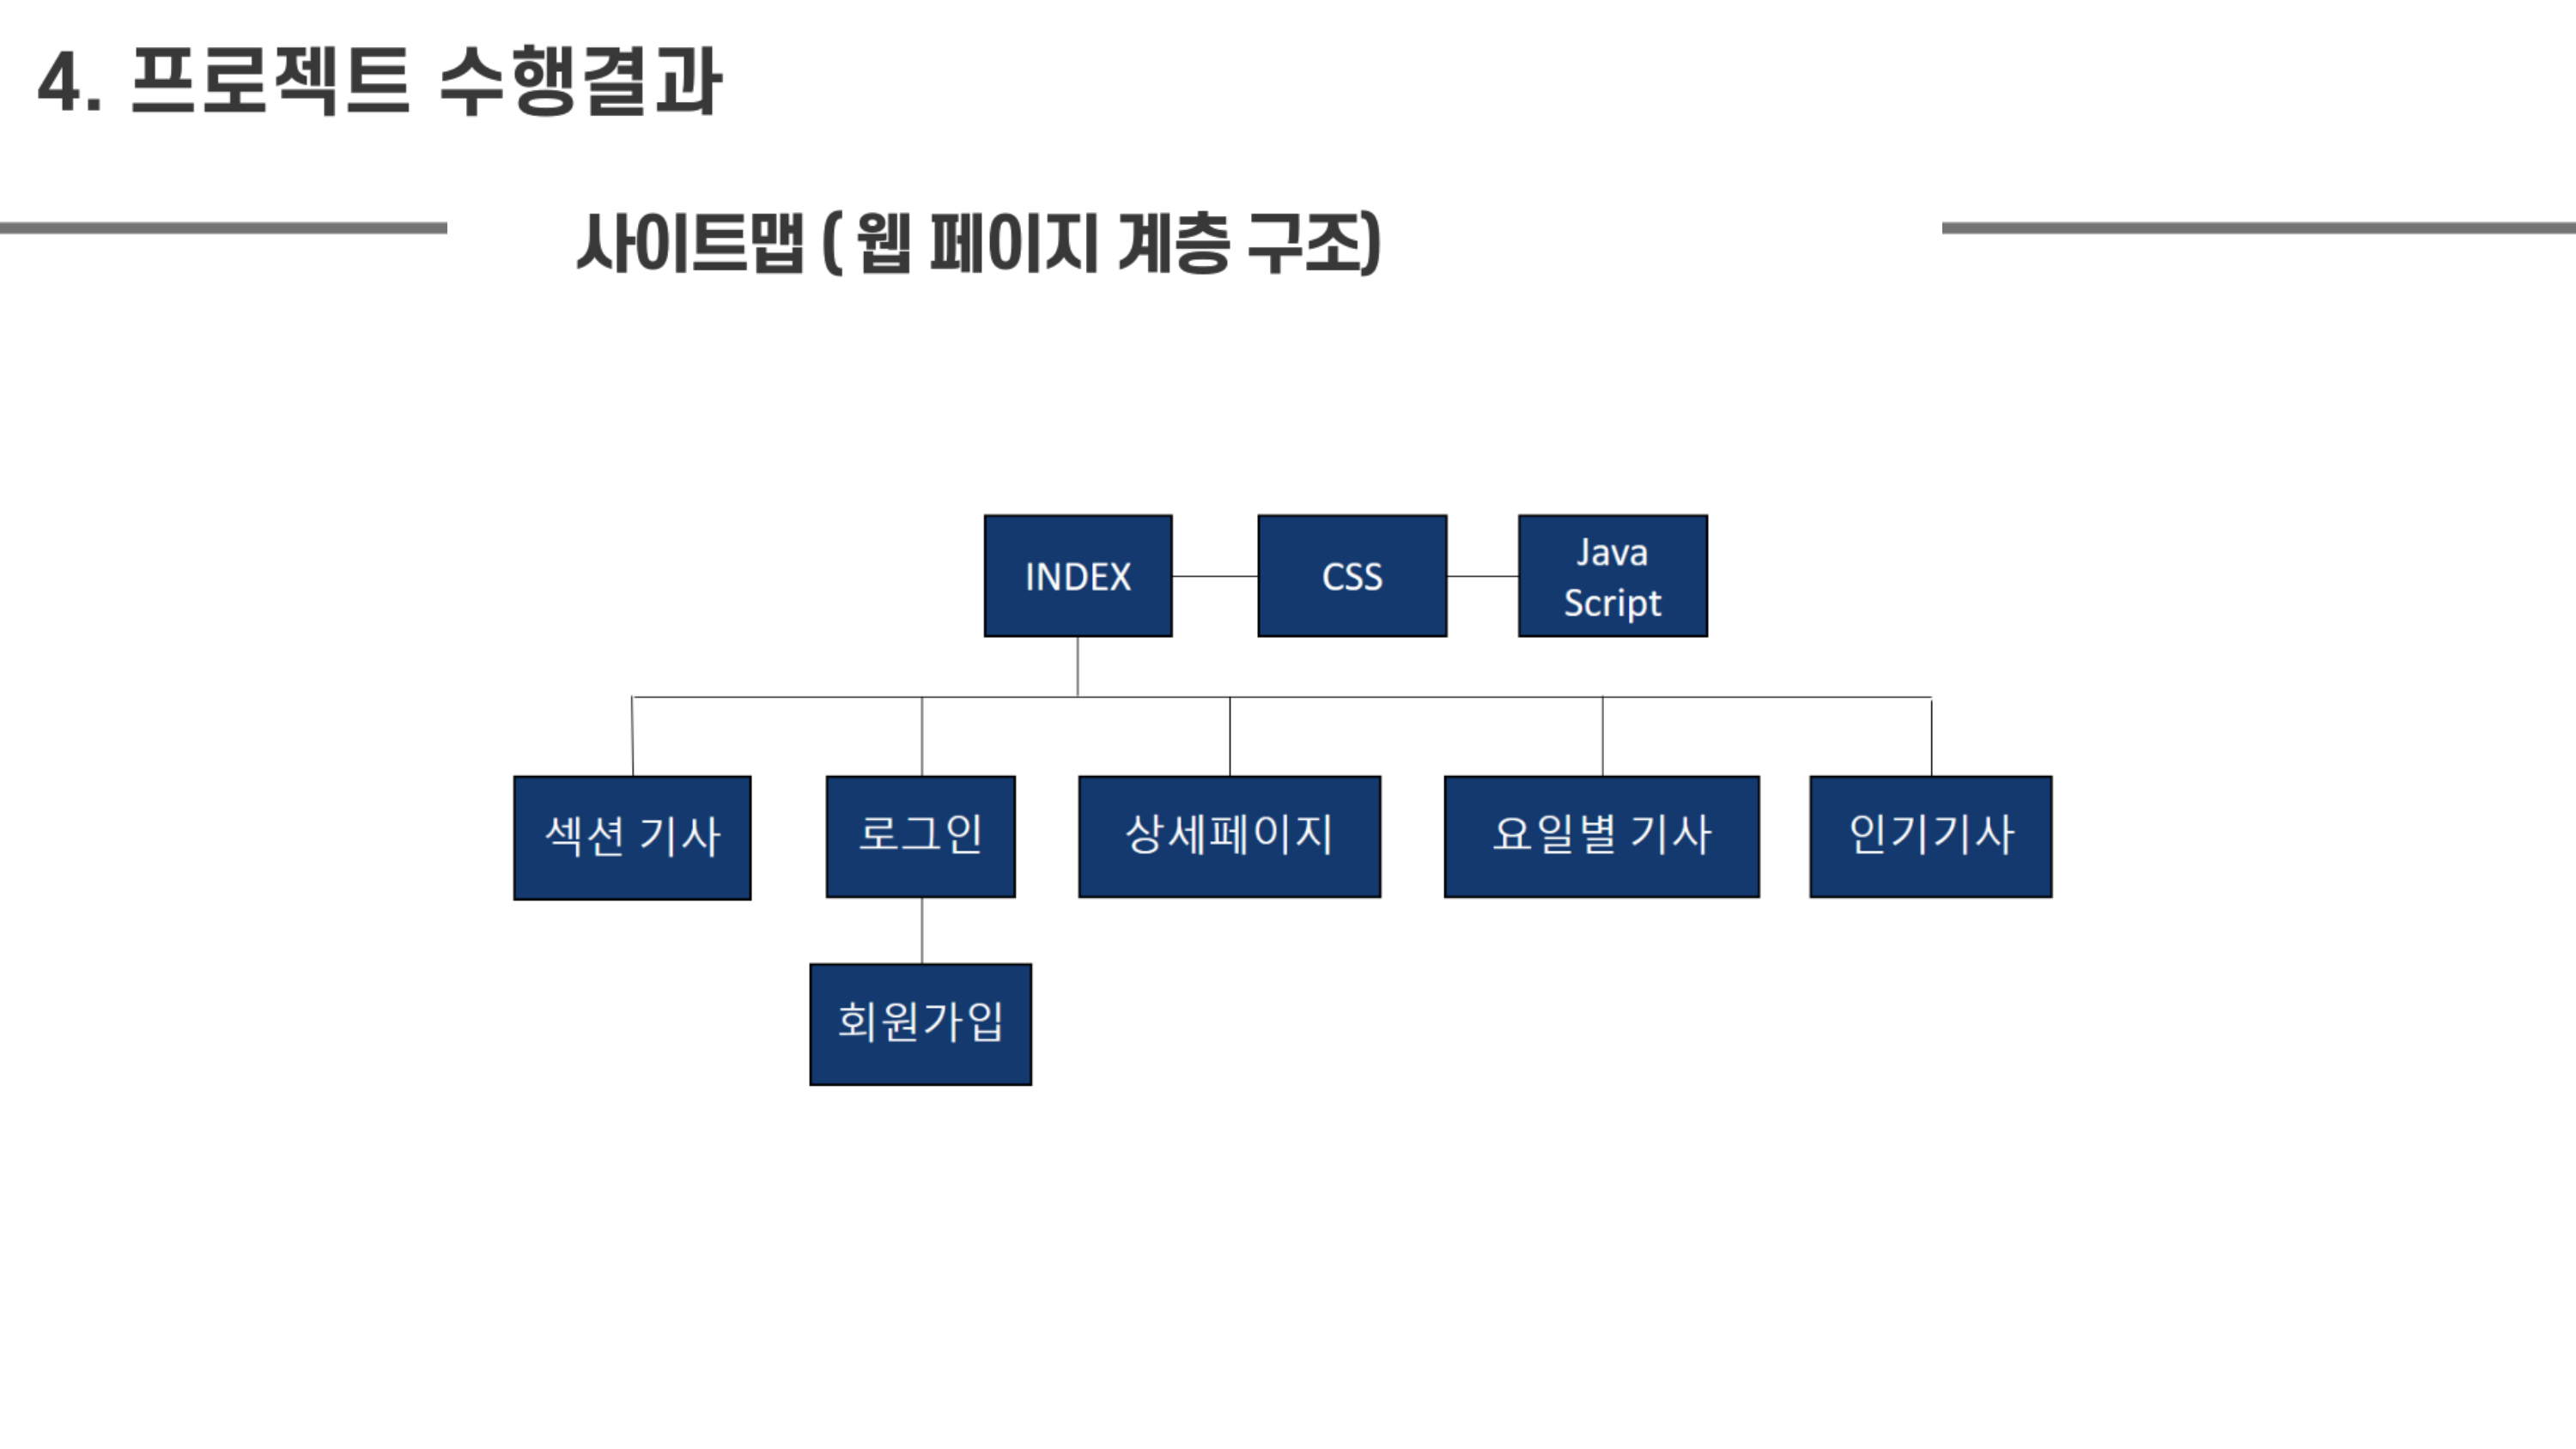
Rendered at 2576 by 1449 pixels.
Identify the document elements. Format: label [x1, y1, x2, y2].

text_box [487, 412, 2088, 1223]
picture [10, 0, 1450, 342]
text_box [0, 206, 448, 252]
text_box [1941, 206, 2576, 252]
